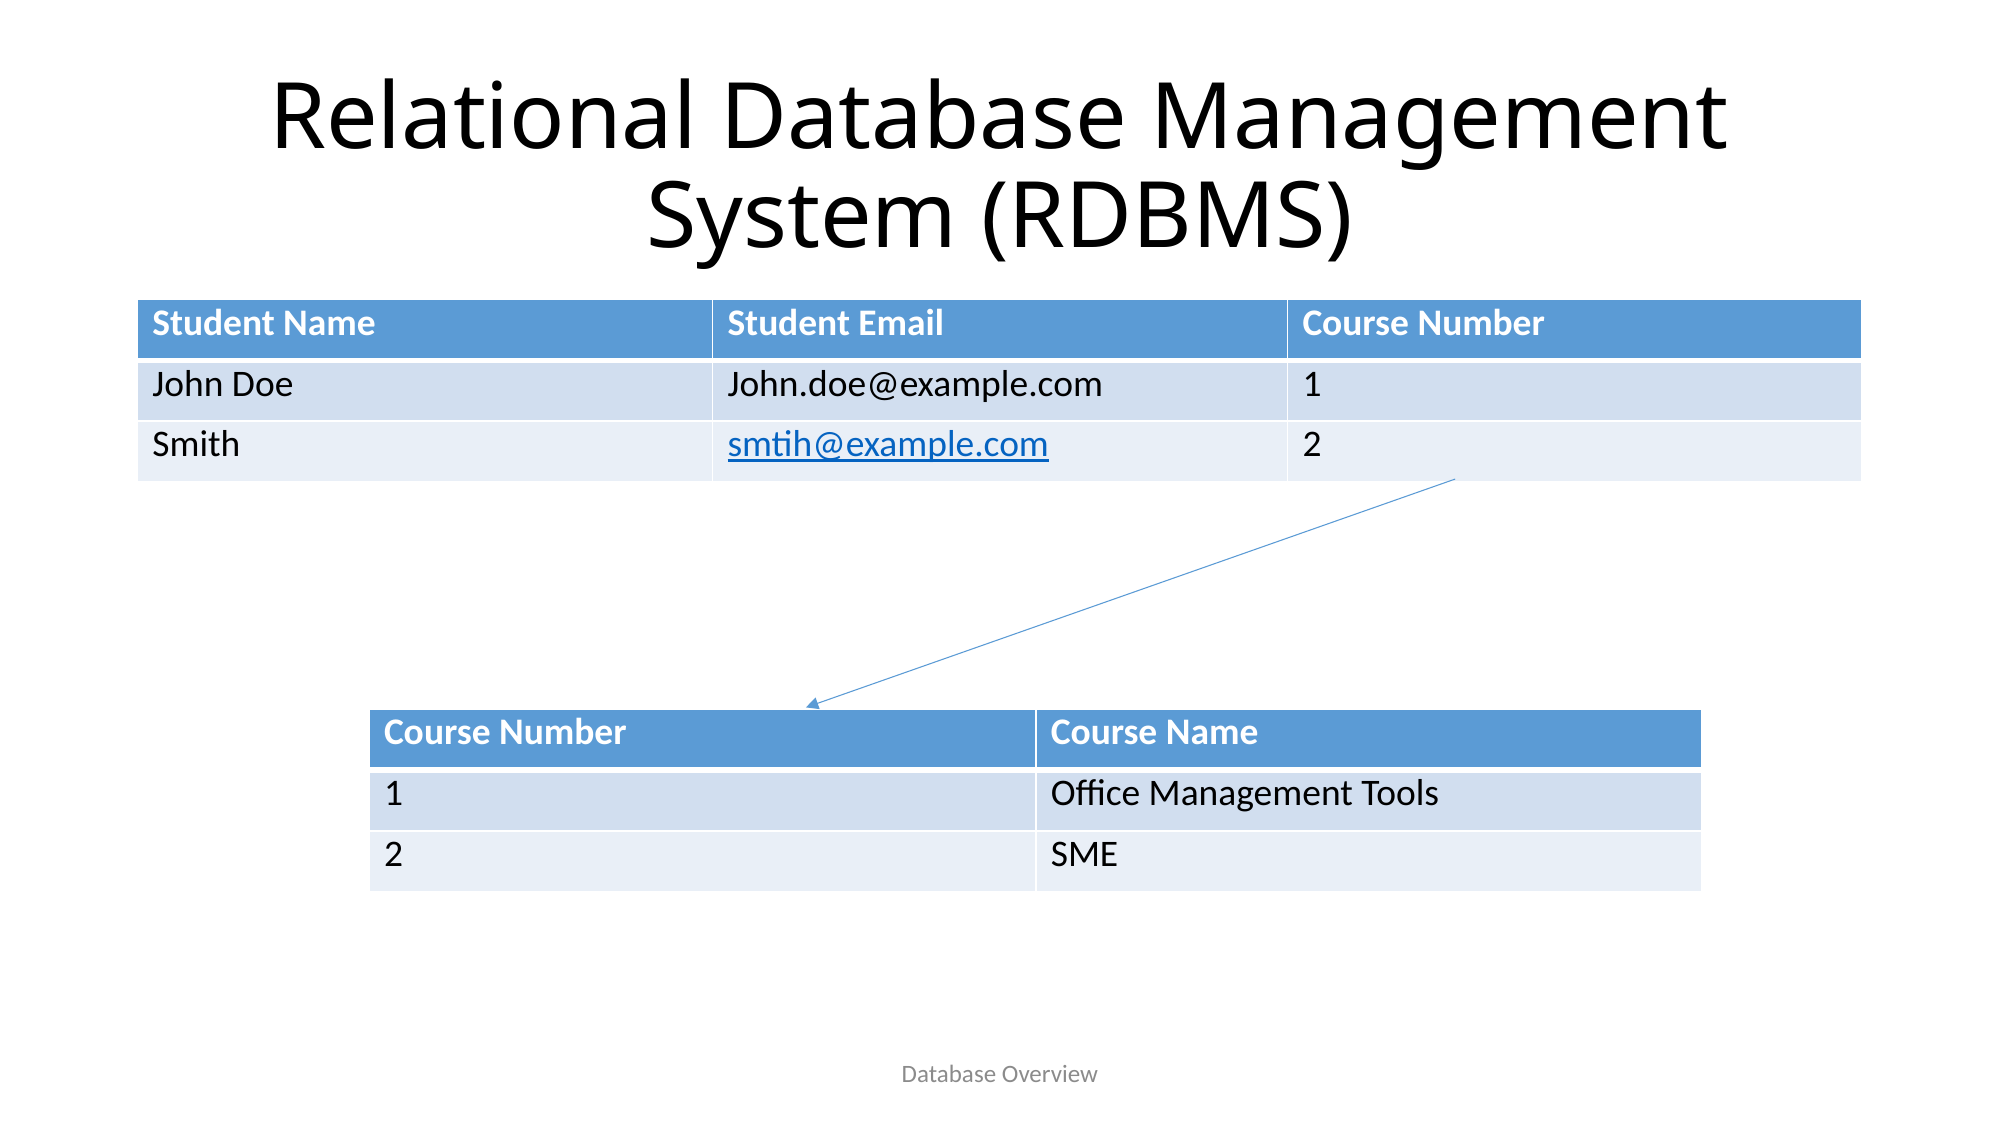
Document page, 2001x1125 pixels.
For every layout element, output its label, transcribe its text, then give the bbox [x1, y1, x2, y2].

table_cell Smith [138, 422, 712, 481]
table_cell 1 [1288, 363, 1861, 420]
table_cell Office Management Tools [1037, 773, 1701, 830]
table_header Student Name [138, 300, 712, 358]
title Relational Database Management System (RDBMS) [137, 59, 1863, 278]
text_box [805, 479, 1456, 708]
table_cell 2 [370, 832, 1035, 891]
table_header Course Number [370, 710, 1035, 767]
table_header Course Number [1288, 300, 1861, 358]
table_cell John.doe@example.com [713, 363, 1287, 420]
table_header Course Name [1037, 710, 1701, 767]
table_cell 1 [370, 773, 1035, 830]
table_cell 2 [1288, 422, 1861, 481]
table_header Student Email [713, 300, 1287, 358]
table_cell John Doe [138, 363, 712, 420]
table_cell SME [1037, 832, 1701, 891]
table_cell smtih@example.com [713, 422, 1287, 481]
footer Database Overview [662, 1042, 1338, 1103]
